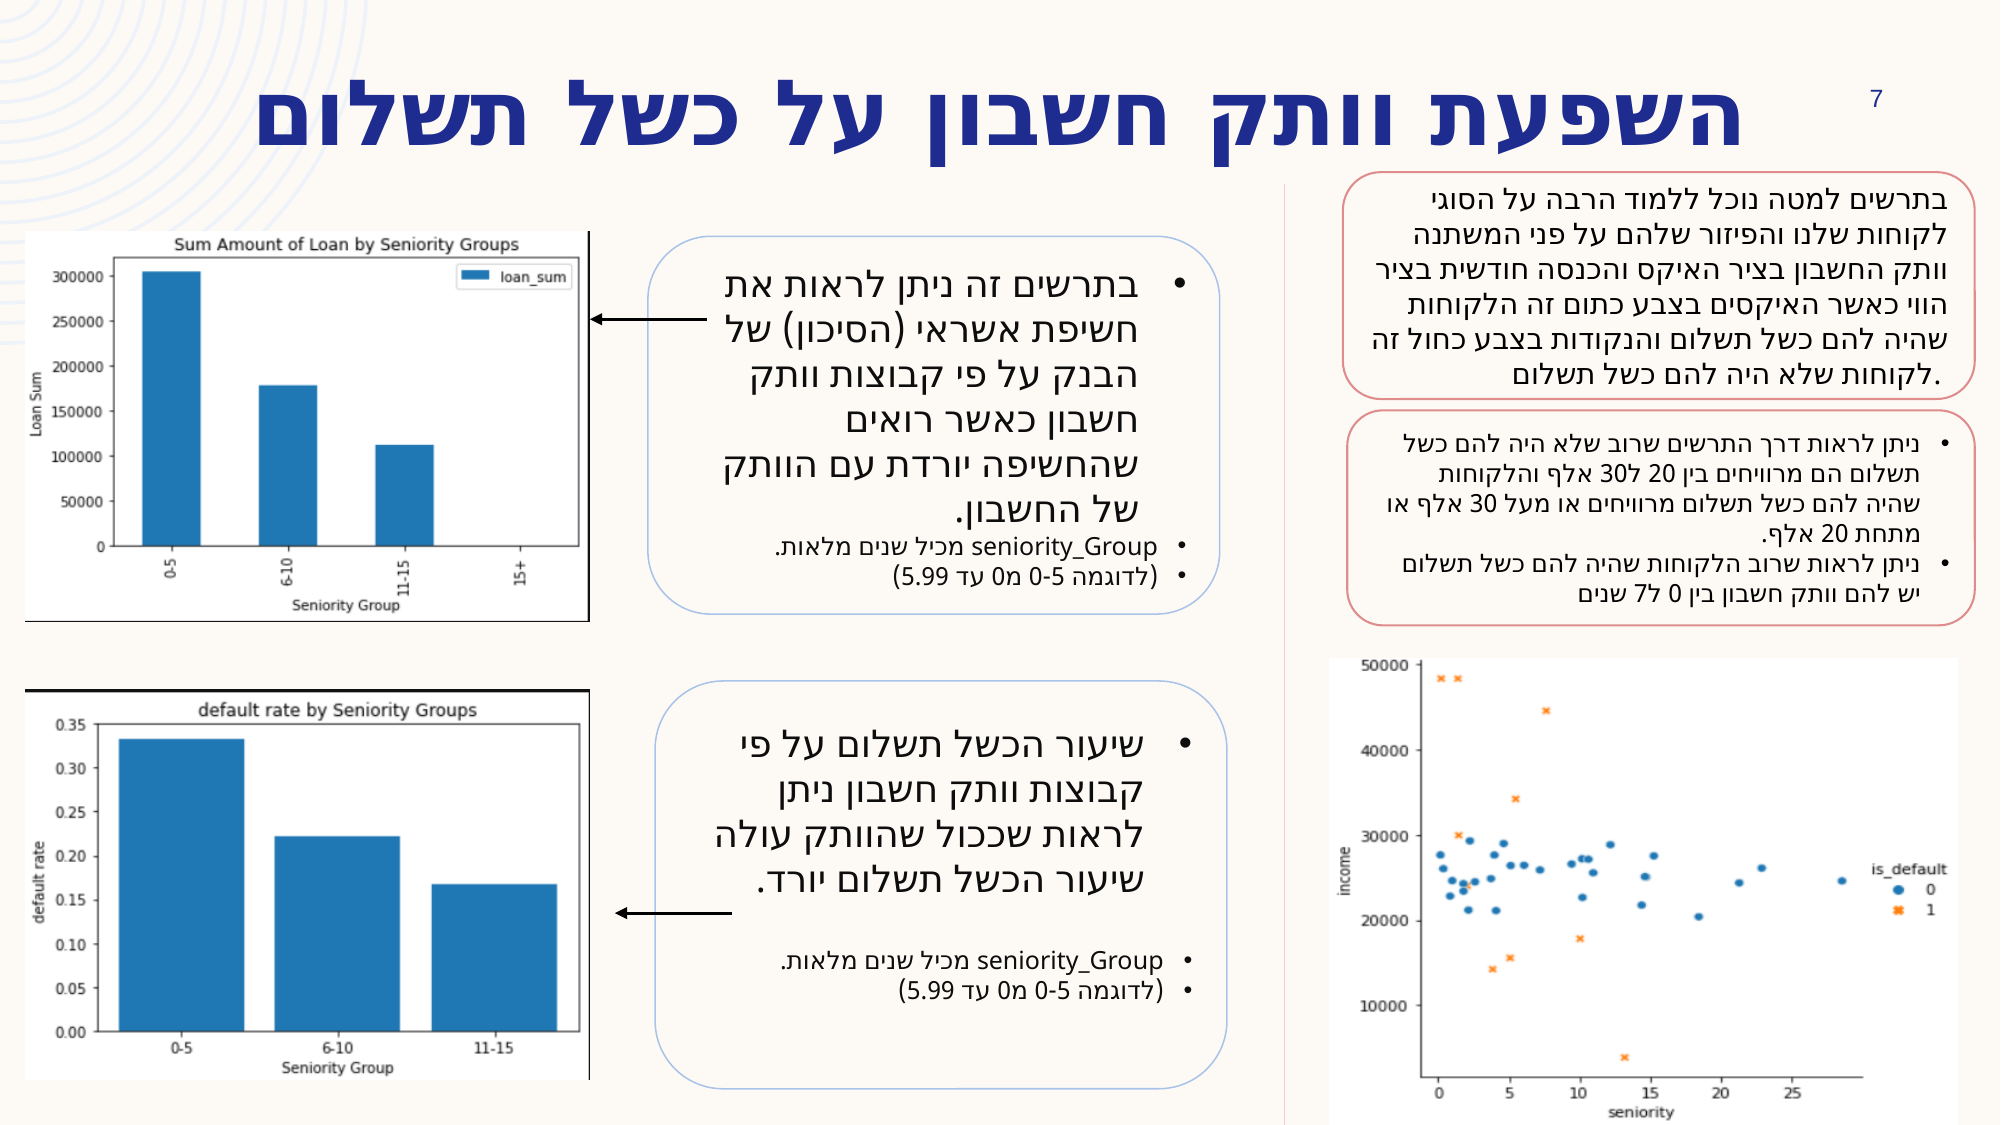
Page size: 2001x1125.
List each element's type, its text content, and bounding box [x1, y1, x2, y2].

text_box בתרשים למטה נוכל ללמוד הרבה על הסוגי לקוחות שלנו והפיזור שלהם על פני המשתנה וותק החשבון בציר האיקס והכנסה חודשית בציר הווי כאשר האיקסים בצבע כתום זה הלקוחות שהיה להם כשל תשלום והנקודות בצבע כחול זה לקוחות שלא היה להם כשל תשלום. [1341, 171, 1976, 401]
title השפעת וותק חשבון על כשל תשלום [124, 46, 1875, 173]
slide_number 7 [1795, 75, 1958, 120]
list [1329, 658, 1958, 1125]
text_box ניתן לראות דרך התרשים שרוב שלא היה להם כשל תשלום הם מרוויחים בין 20 ל30 אלף והלקוחות שהיה להם כשל תשלום מרוויחים או מעל 30 אלף או מתחת 20 אלף. ניתן לראות שרוב הלקוחות שהיה להם כשל תשלום יש להם וותק חשבון בין 0 ל7 שנים [1346, 409, 1976, 627]
picture [25, 231, 590, 622]
picture [25, 689, 590, 1080]
text_box בתרשים זה ניתן לראות את חשיפת אשראי (הסיכון) של הבנק על פי קבוצות וותק חשבון כאשר רואים שהחשיפה יורדת עם הוותק של החשבון. seniority_Group מכיל שנים מלאות. (לדוגמה 0-5 מ0 עד 5.99) [647, 236, 1220, 615]
text_box שיעור הכשל תשלום על פי קבוצות וותק חשבון ניתן לראות שככול שהוותק עולה שיעור הכשל תשלום יורד. seniority_Group מכיל שנים מלאות. (לדוגמה 0-5 מ0 עד 5.99) [655, 680, 1227, 1089]
